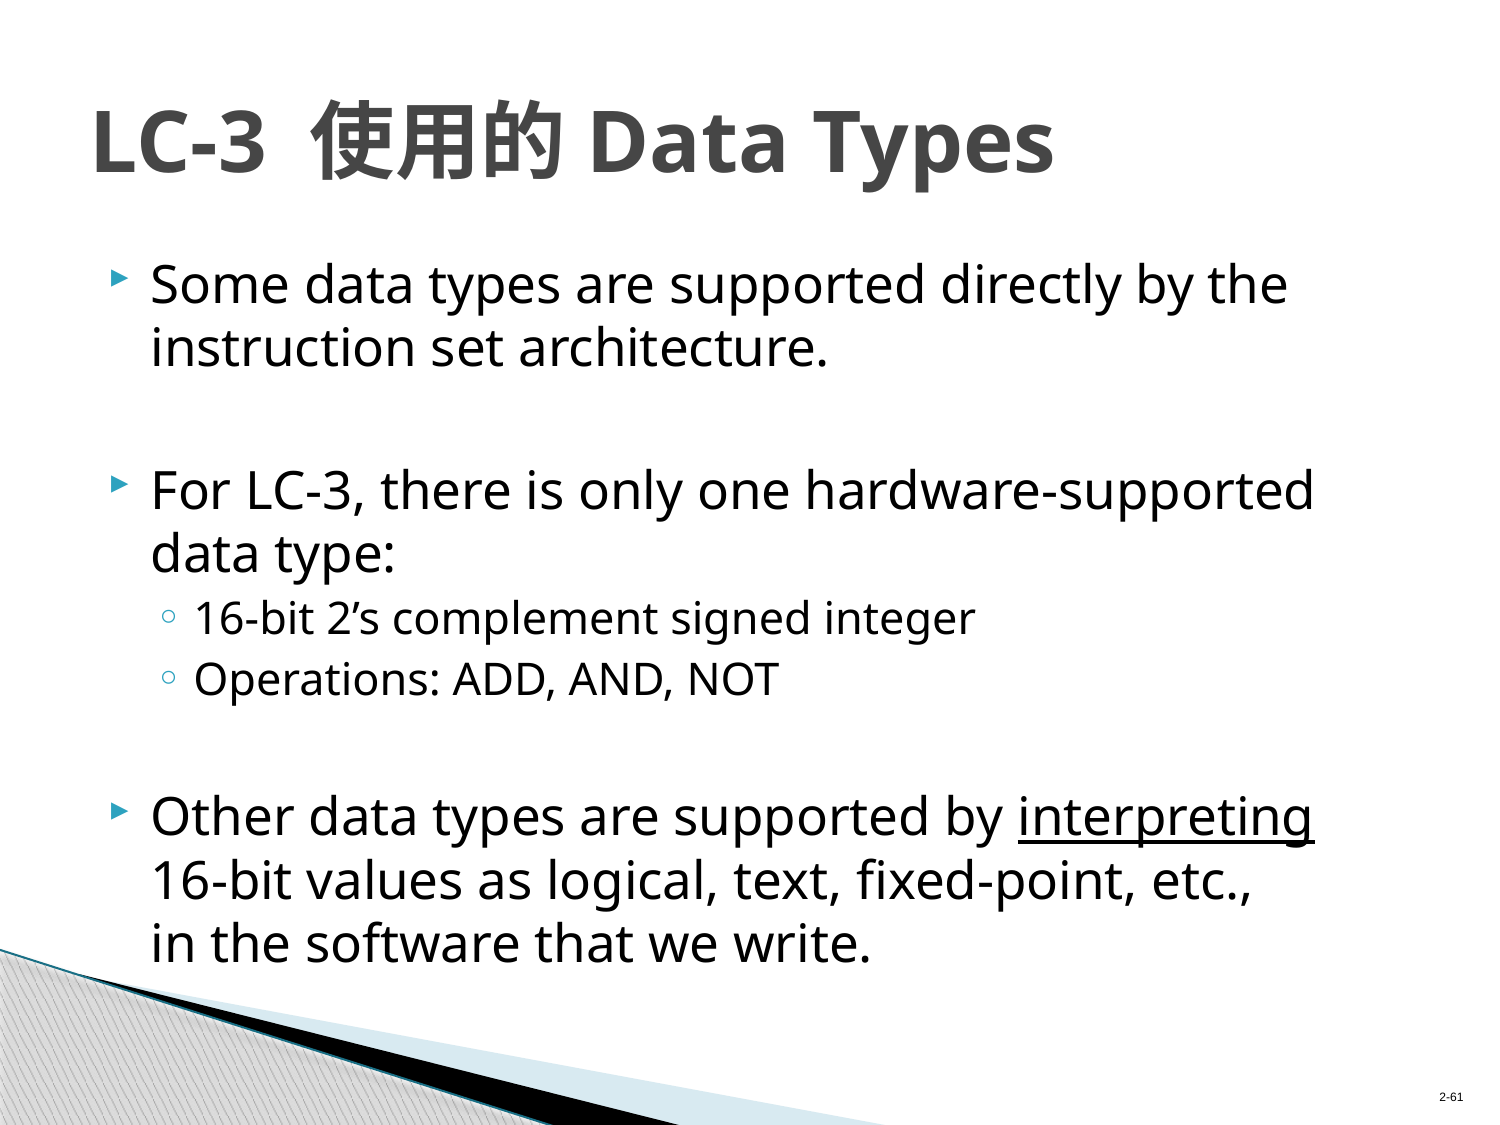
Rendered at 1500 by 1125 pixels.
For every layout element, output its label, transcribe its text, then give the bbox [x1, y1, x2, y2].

slide_number 2- [1418, 1051, 1479, 1112]
list Some data types are supported directly by the instruction set architecture. For LC-3, there is only one hardware-supported data type: 16-bit 2’s complement signed integer Operations: ADD, AND, NOT Other data types are supported by interpreting 16-bit values as logical, text, fixed-point, etc., in the software that we write. [75, 243, 1425, 986]
title LC-3 使用的Data Types [75, 45, 1425, 233]
